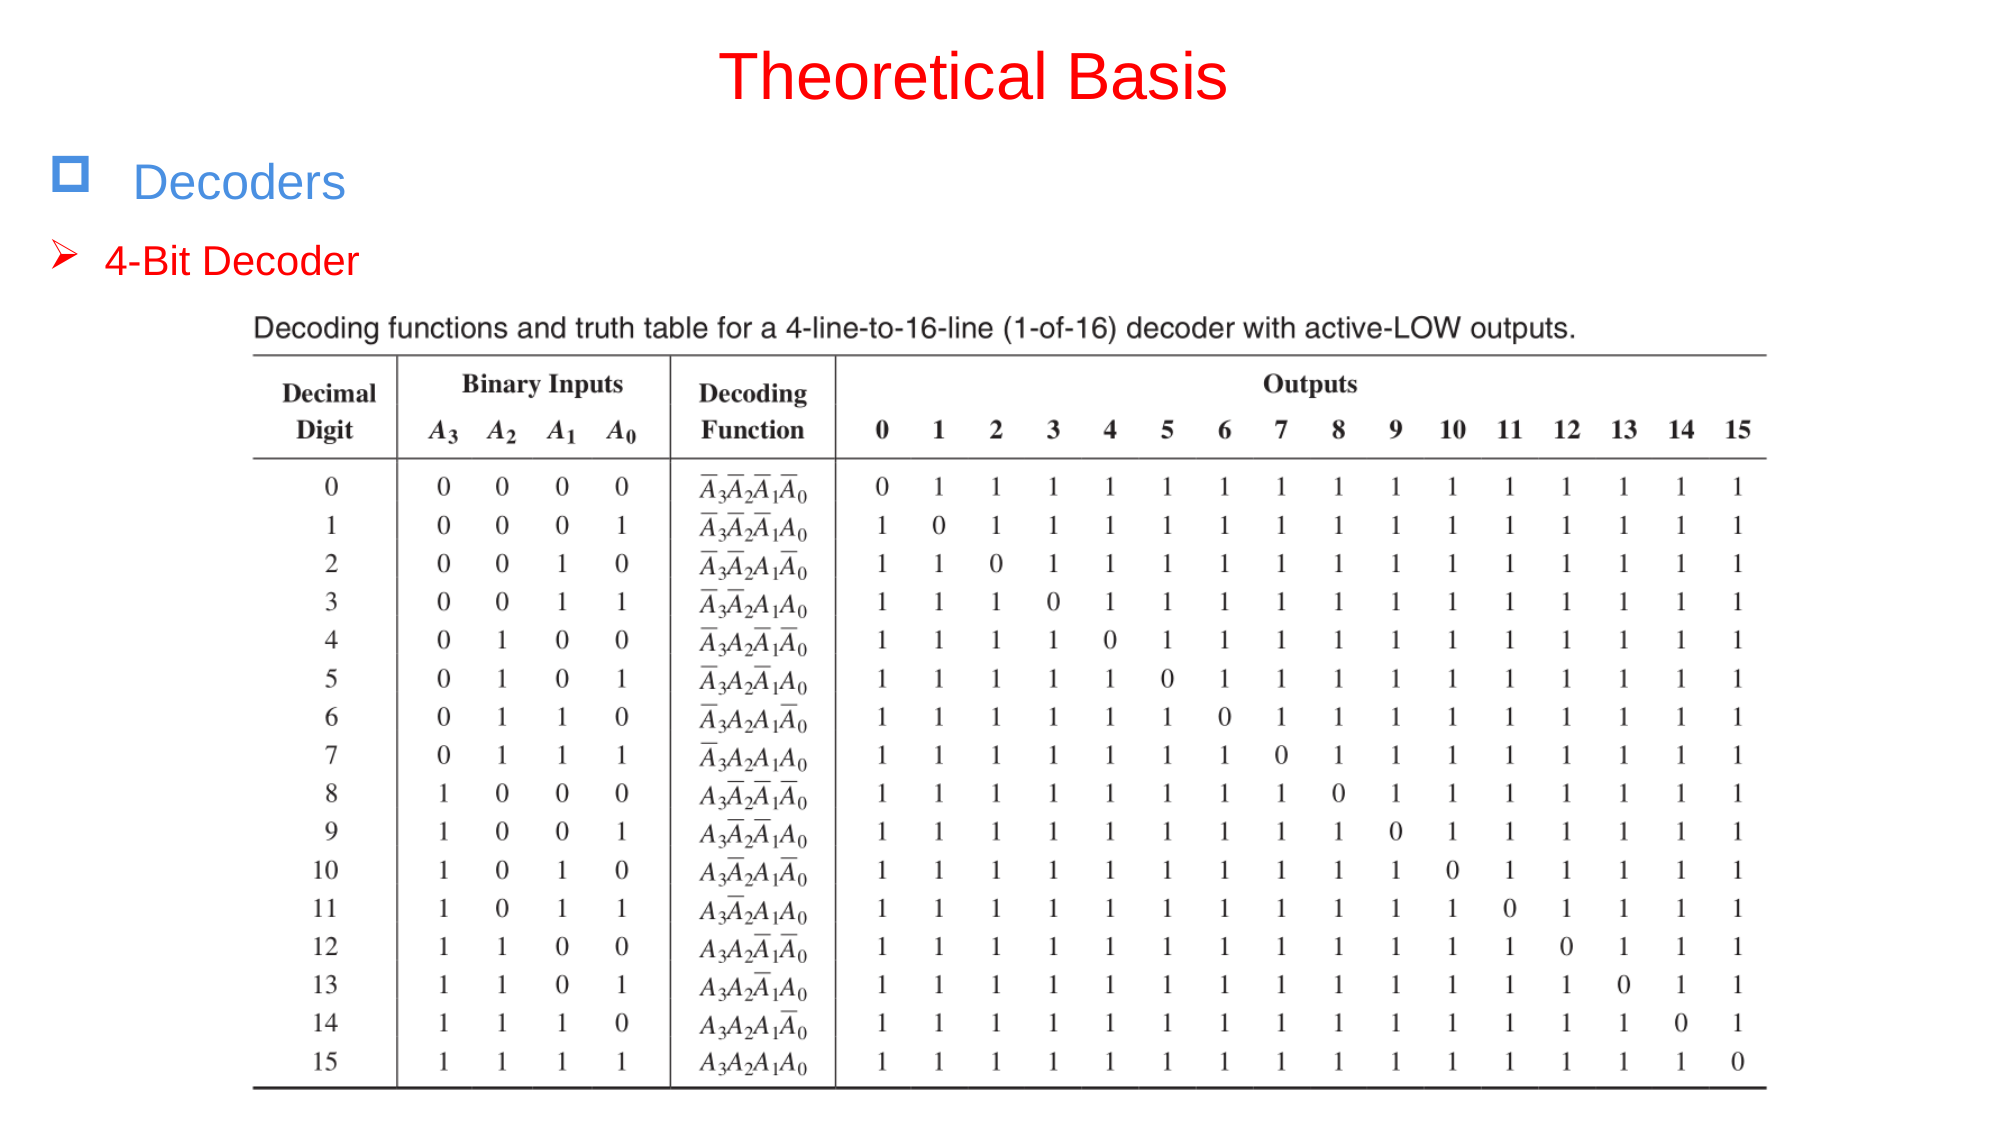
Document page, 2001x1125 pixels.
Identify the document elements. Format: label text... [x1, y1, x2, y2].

text_box 4-Bit Decoder [33, 232, 1916, 295]
subtitle Decoders [33, 149, 1916, 212]
picture [248, 315, 1775, 1100]
title Theoretical Basis [224, 25, 1725, 122]
